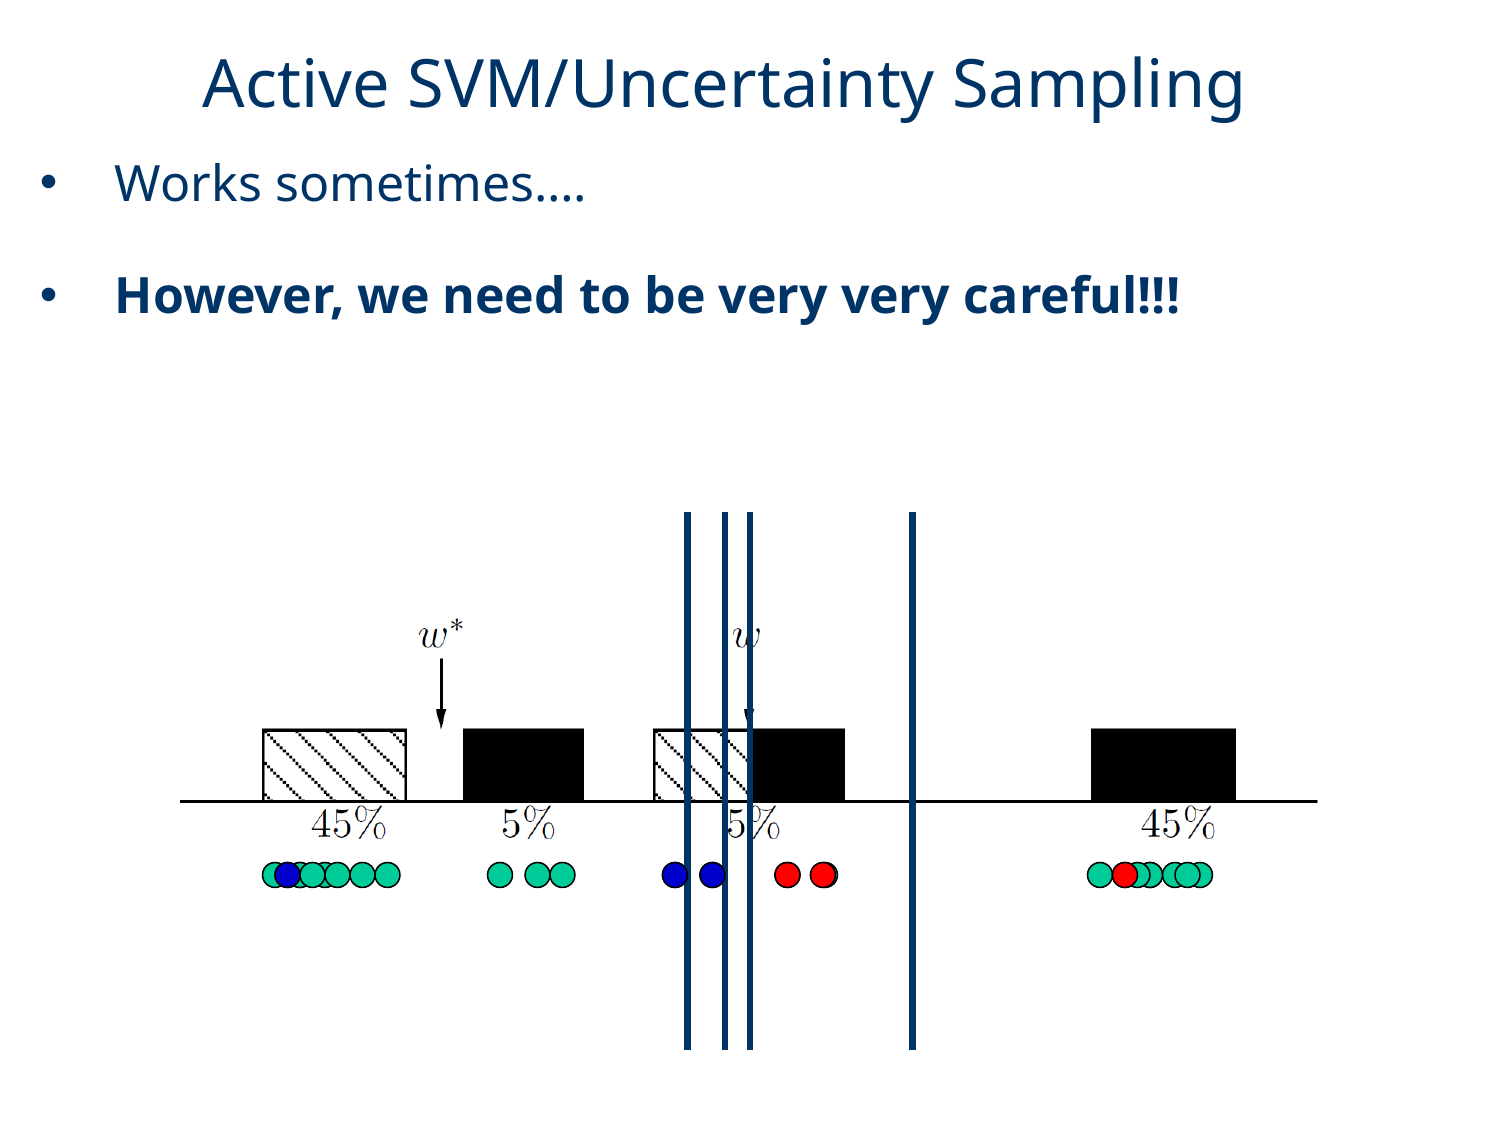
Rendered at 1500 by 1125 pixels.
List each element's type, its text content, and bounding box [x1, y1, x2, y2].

text_box [699, 866, 720, 888]
text_box [1163, 866, 1181, 888]
text_box [1194, 866, 1213, 888]
text_box [525, 866, 550, 888]
text_box However, we need to be very very careful!!! [24, 237, 1375, 350]
text_box [810, 866, 836, 888]
picture [913, 574, 1382, 857]
text_box Works sometimes…. [24, 125, 1375, 237]
text_box [319, 880, 331, 888]
title Active SVM/Uncertainty Sampling [50, 24, 1400, 138]
text_box [262, 866, 281, 888]
picture [726, 574, 749, 857]
text_box [1087, 866, 1112, 888]
text_box [1144, 866, 1163, 888]
picture [117, 574, 687, 857]
text_box [1131, 866, 1150, 888]
text_box [1175, 866, 1201, 888]
text_box [549, 866, 575, 888]
picture [751, 574, 912, 857]
text_box [375, 866, 400, 888]
text_box [1112, 866, 1138, 888]
text_box [325, 866, 350, 888]
text_box [350, 866, 375, 888]
text_box [294, 880, 306, 888]
picture [688, 574, 724, 857]
text_box [275, 866, 301, 888]
text_box [300, 866, 325, 888]
text_box [662, 866, 683, 888]
text_box [487, 866, 513, 888]
text_box [774, 866, 800, 888]
